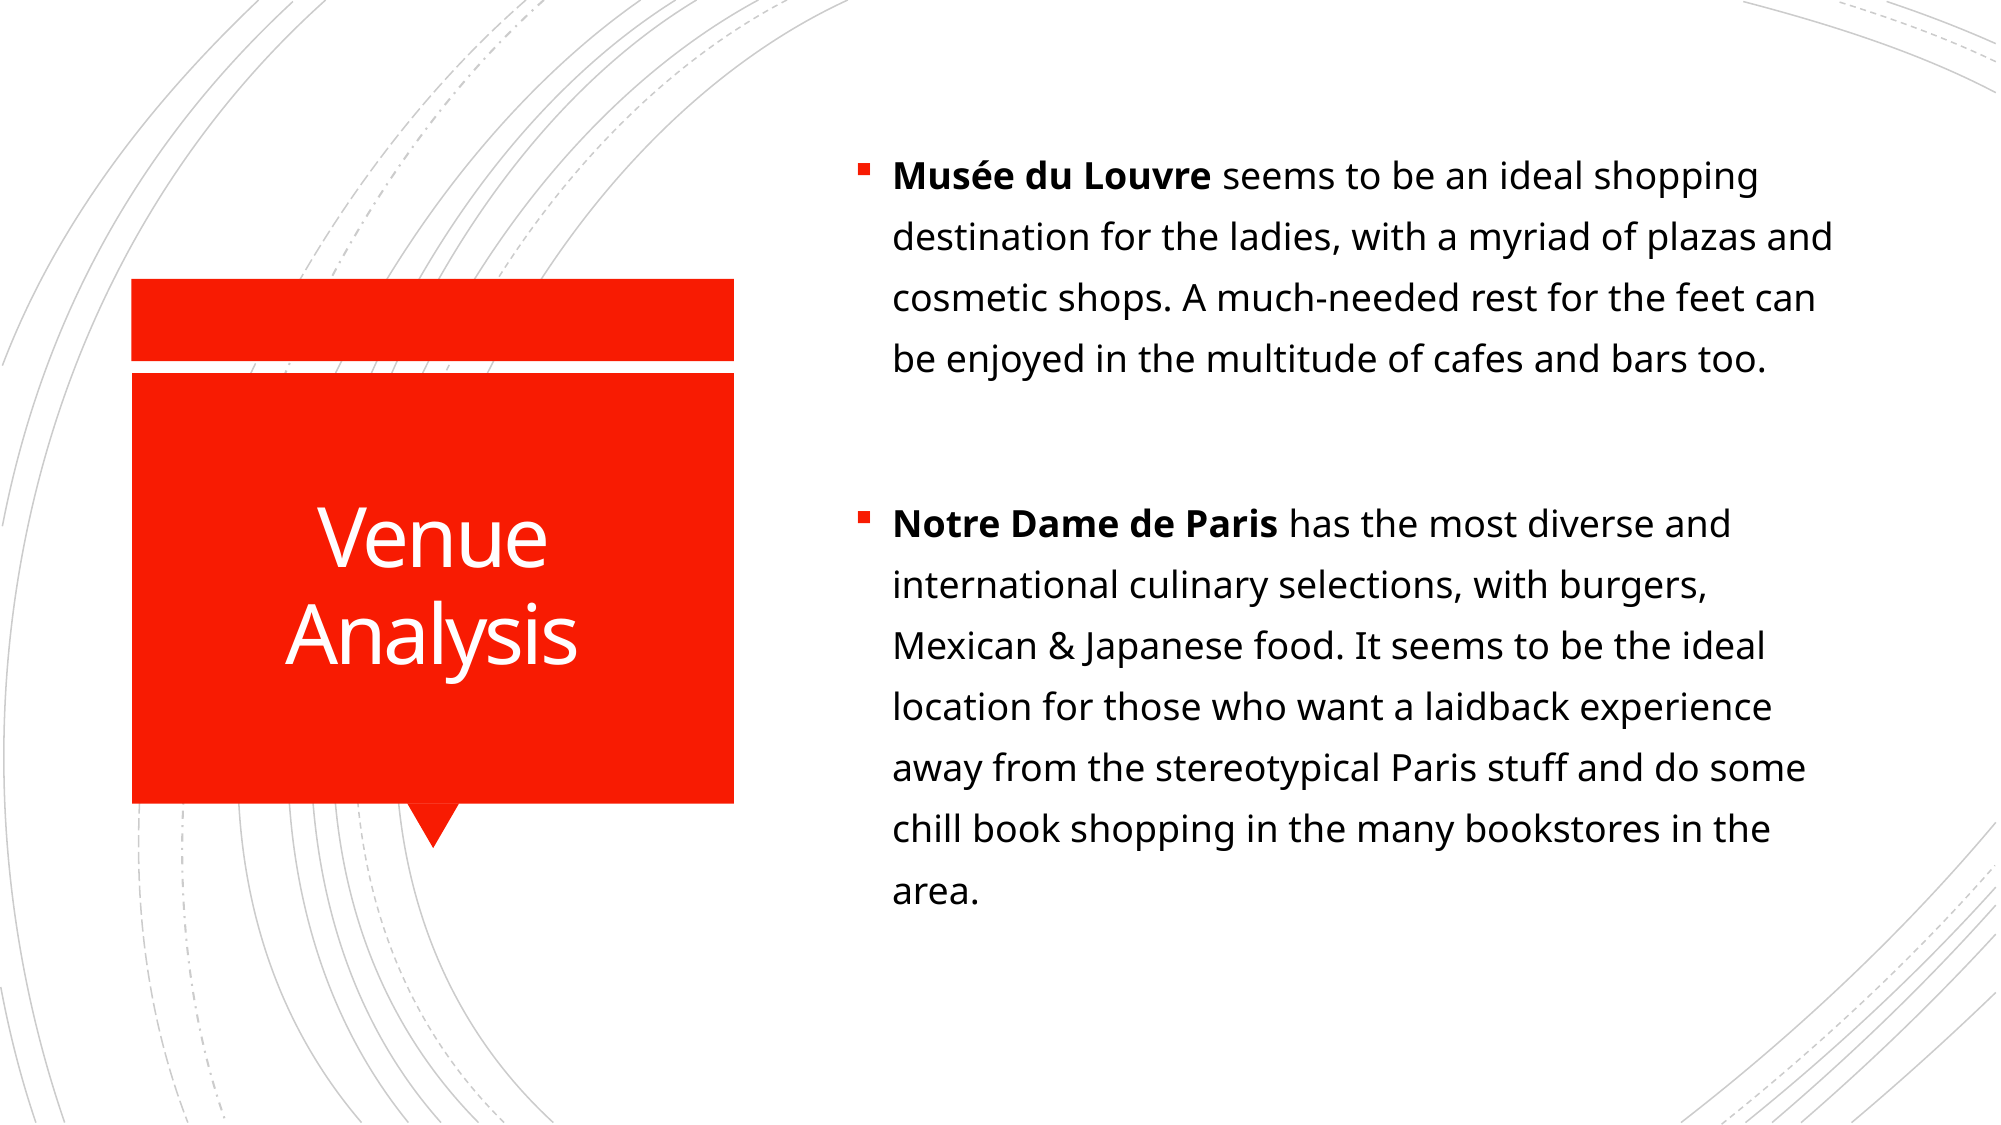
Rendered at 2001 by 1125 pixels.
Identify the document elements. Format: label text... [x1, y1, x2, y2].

list Musée du Louvre seems to be an ideal shopping destination for the ladies, with a myriad of plazas and cosmetic shops. A much-needed rest for the feet can be enjoyed in the multitude of cafes and bars too. Notre Dame de Paris has the most diverse and international culinary selections, with burgers, Mexican & Japanese food. It seems to be the ideal location for those who want a laidback experience away from the stereotypical Paris stuff and do some chill book shopping in the many bookstores in the area. [839, 131, 1871, 993]
title Venue Analysis [145, 385, 720, 789]
